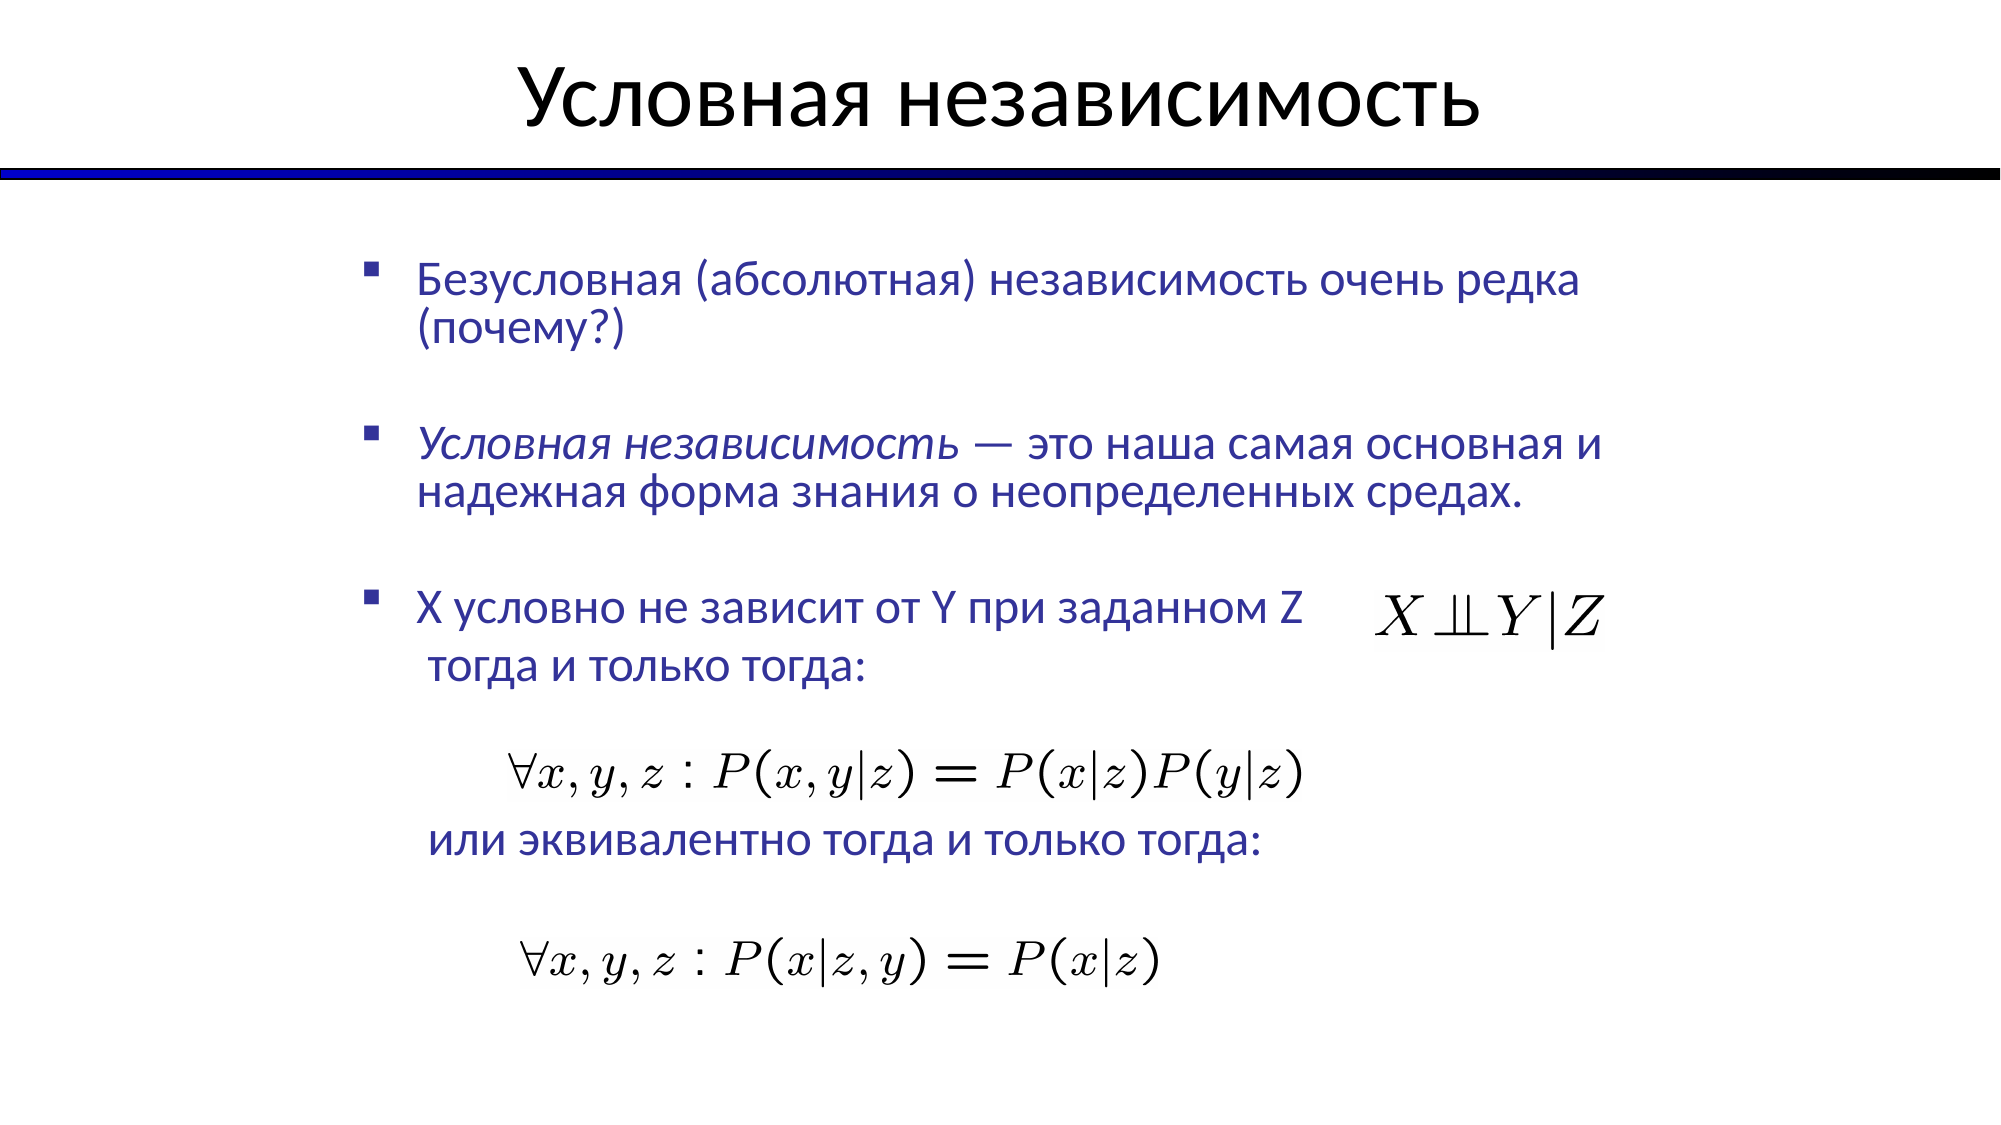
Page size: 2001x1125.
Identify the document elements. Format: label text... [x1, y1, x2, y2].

title Условная независимость [0, 0, 2000, 184]
picture [507, 749, 1303, 802]
picture [519, 937, 1158, 990]
picture [1374, 590, 1606, 652]
list Безусловная (абсолютная) независимость очень редка (почему?) Условная независимость — это наша самая основная и надежная форма знания о неопределенных средах. X условно не зависит от Y при заданном Z тогда и только тогда: или эквивалентно тогда и только тогда: [344, 249, 1696, 1063]
